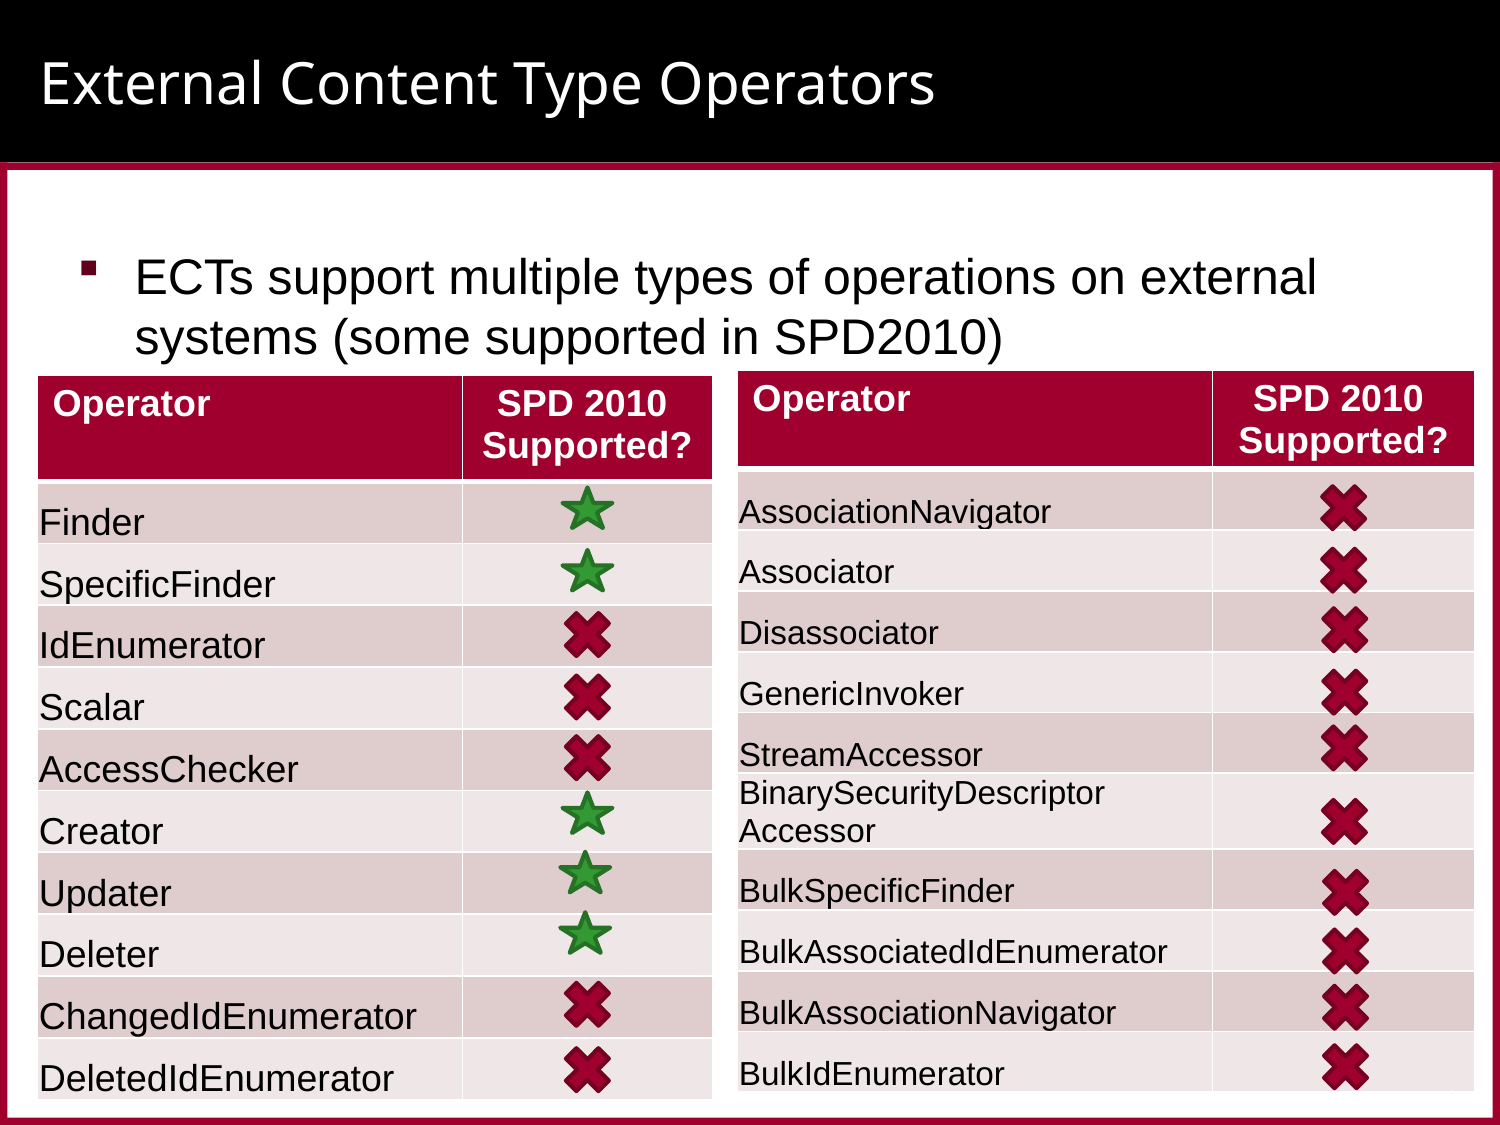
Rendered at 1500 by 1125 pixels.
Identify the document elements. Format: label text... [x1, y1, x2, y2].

table_cell Creator [38, 791, 462, 851]
table_cell Scalar [38, 668, 462, 728]
text_box [563, 611, 611, 659]
table_cell BulkAssociationNavigator [738, 972, 1212, 1031]
table_cell Associator [738, 531, 1212, 590]
table_cell DeletedIdEnumerator [38, 1039, 462, 1099]
table_cell [463, 606, 712, 666]
table_cell [463, 977, 712, 1037]
table_cell [1213, 472, 1474, 529]
table_cell [463, 668, 712, 728]
text_box [1321, 668, 1369, 716]
table_cell ChangedIdEnumerator [38, 977, 462, 1037]
text_box [563, 673, 611, 721]
table_cell BinarySecurityDescriptor Accessor [738, 774, 1212, 848]
text_box [1322, 1043, 1370, 1091]
list ECTs support multiple types of operations on external systems (some supported in SPD2010) [62, 237, 1438, 1088]
table_cell [1213, 774, 1474, 848]
table_cell [1213, 911, 1474, 970]
text_box [1322, 983, 1370, 1031]
table_cell IdEnumerator [38, 606, 462, 666]
text_box [1320, 797, 1368, 845]
table_cell [463, 915, 712, 975]
text_box [1320, 724, 1368, 772]
text_box [563, 980, 611, 1028]
text_box [1322, 868, 1370, 916]
text_box [563, 734, 611, 782]
text_box [560, 547, 615, 593]
table_cell Disassociator [738, 592, 1212, 651]
table_cell BulkSpecificFinder [738, 850, 1212, 909]
table_cell Finder [38, 484, 462, 543]
table_cell [463, 484, 712, 543]
table_cell [463, 1039, 712, 1099]
text_box [1321, 606, 1369, 654]
text_box [560, 790, 615, 835]
table_header SPD 2010 Supported? [463, 376, 712, 479]
text_box [1320, 546, 1368, 594]
table_cell [463, 730, 712, 790]
table_header Operator [738, 371, 1212, 466]
table_cell Deleter [38, 915, 462, 975]
table_cell [1213, 972, 1474, 1031]
table_cell Updater [38, 853, 462, 913]
table_cell [463, 853, 712, 913]
table_cell SpecificFinder [38, 544, 462, 604]
text_box [558, 910, 613, 955]
table_cell [1213, 850, 1474, 909]
text_box [1320, 484, 1368, 532]
table_cell [1213, 653, 1474, 712]
text_box [1322, 927, 1370, 975]
table_cell StreamAccessor [738, 713, 1212, 772]
table_cell [1213, 531, 1474, 590]
table_header Operator [38, 376, 462, 479]
table_cell BulkIdEnumerator [738, 1032, 1212, 1091]
text_box [560, 485, 615, 530]
table_header SPD 2010 Supported? [1213, 371, 1474, 466]
table_cell [1213, 592, 1474, 651]
table_cell AssociationNavigator [738, 472, 1212, 529]
table_cell AccessChecker [38, 730, 462, 790]
table_cell [463, 791, 712, 851]
table_cell [1213, 713, 1474, 772]
table_cell GenericInvoker [738, 653, 1212, 712]
text_box [563, 1046, 611, 1094]
table_cell BulkAssociatedIdEnumerator [738, 911, 1212, 970]
table_cell [1213, 1032, 1474, 1091]
title External Content Type Operators [24, 12, 1438, 150]
text_box [558, 849, 613, 895]
table_cell [463, 544, 712, 604]
